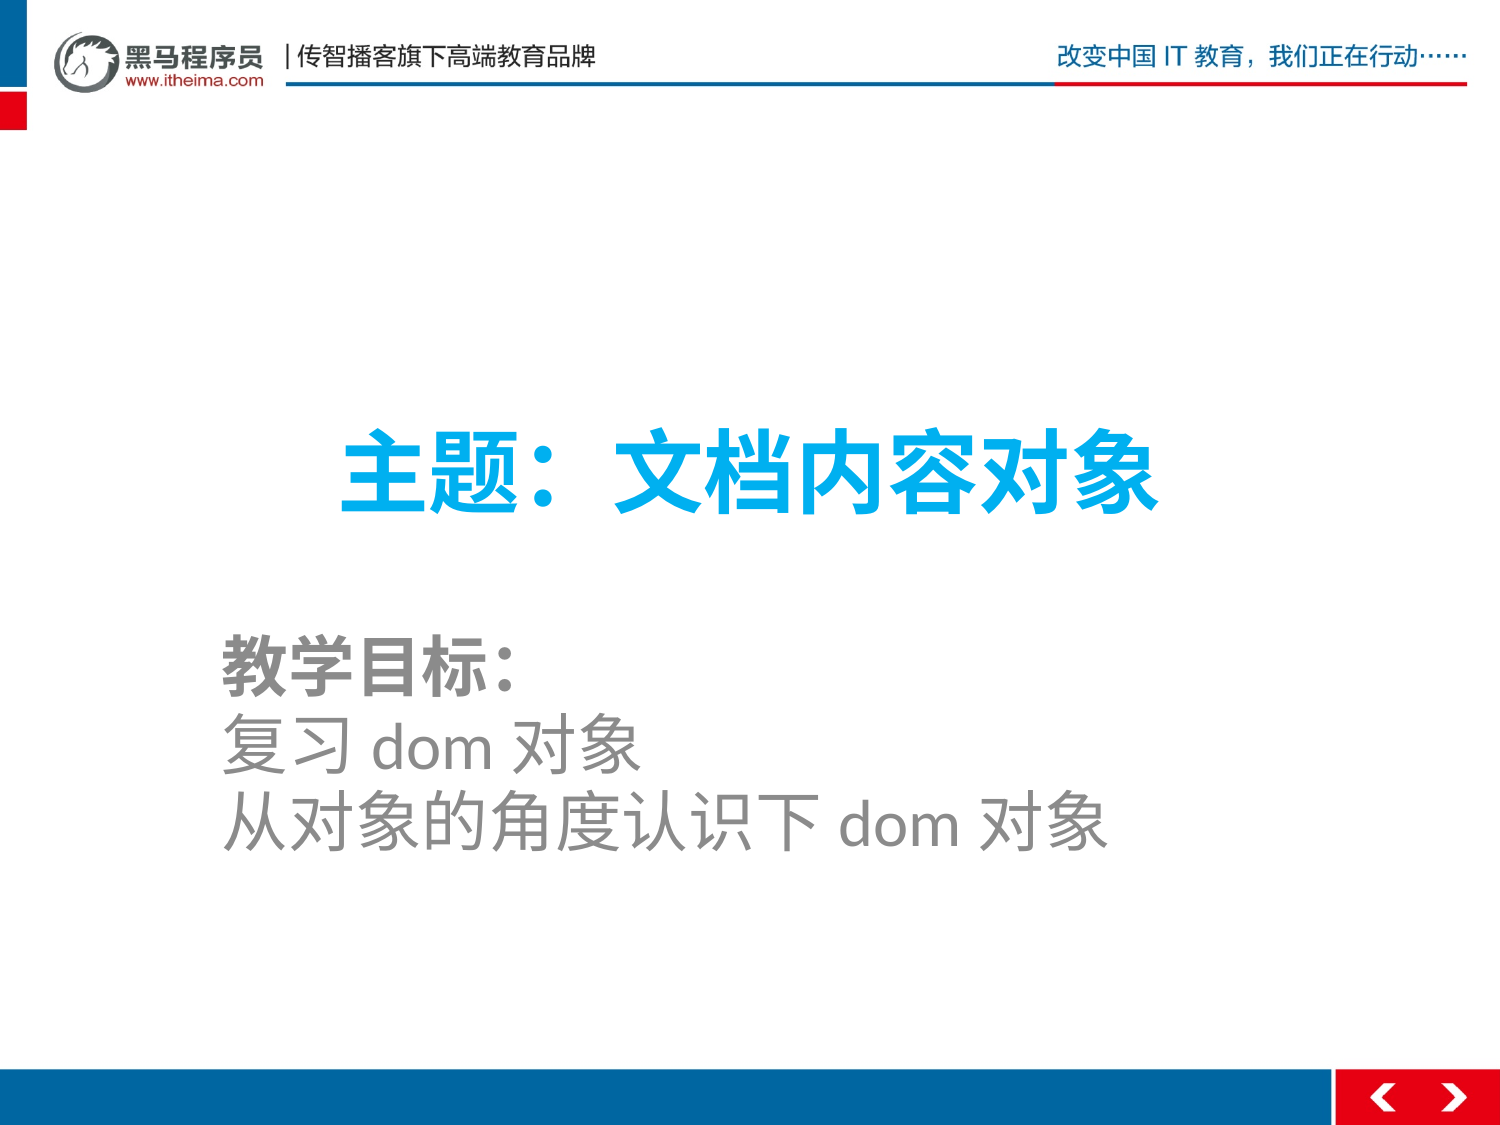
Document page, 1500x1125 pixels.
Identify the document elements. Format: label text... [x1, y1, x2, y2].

subtitle 教学目标： 复习dom对象 从对象的角度认识下dom对象 [206, 633, 1335, 921]
title 主题：文档内容对象 [112, 349, 1388, 591]
picture [0, 0, 1500, 1125]
